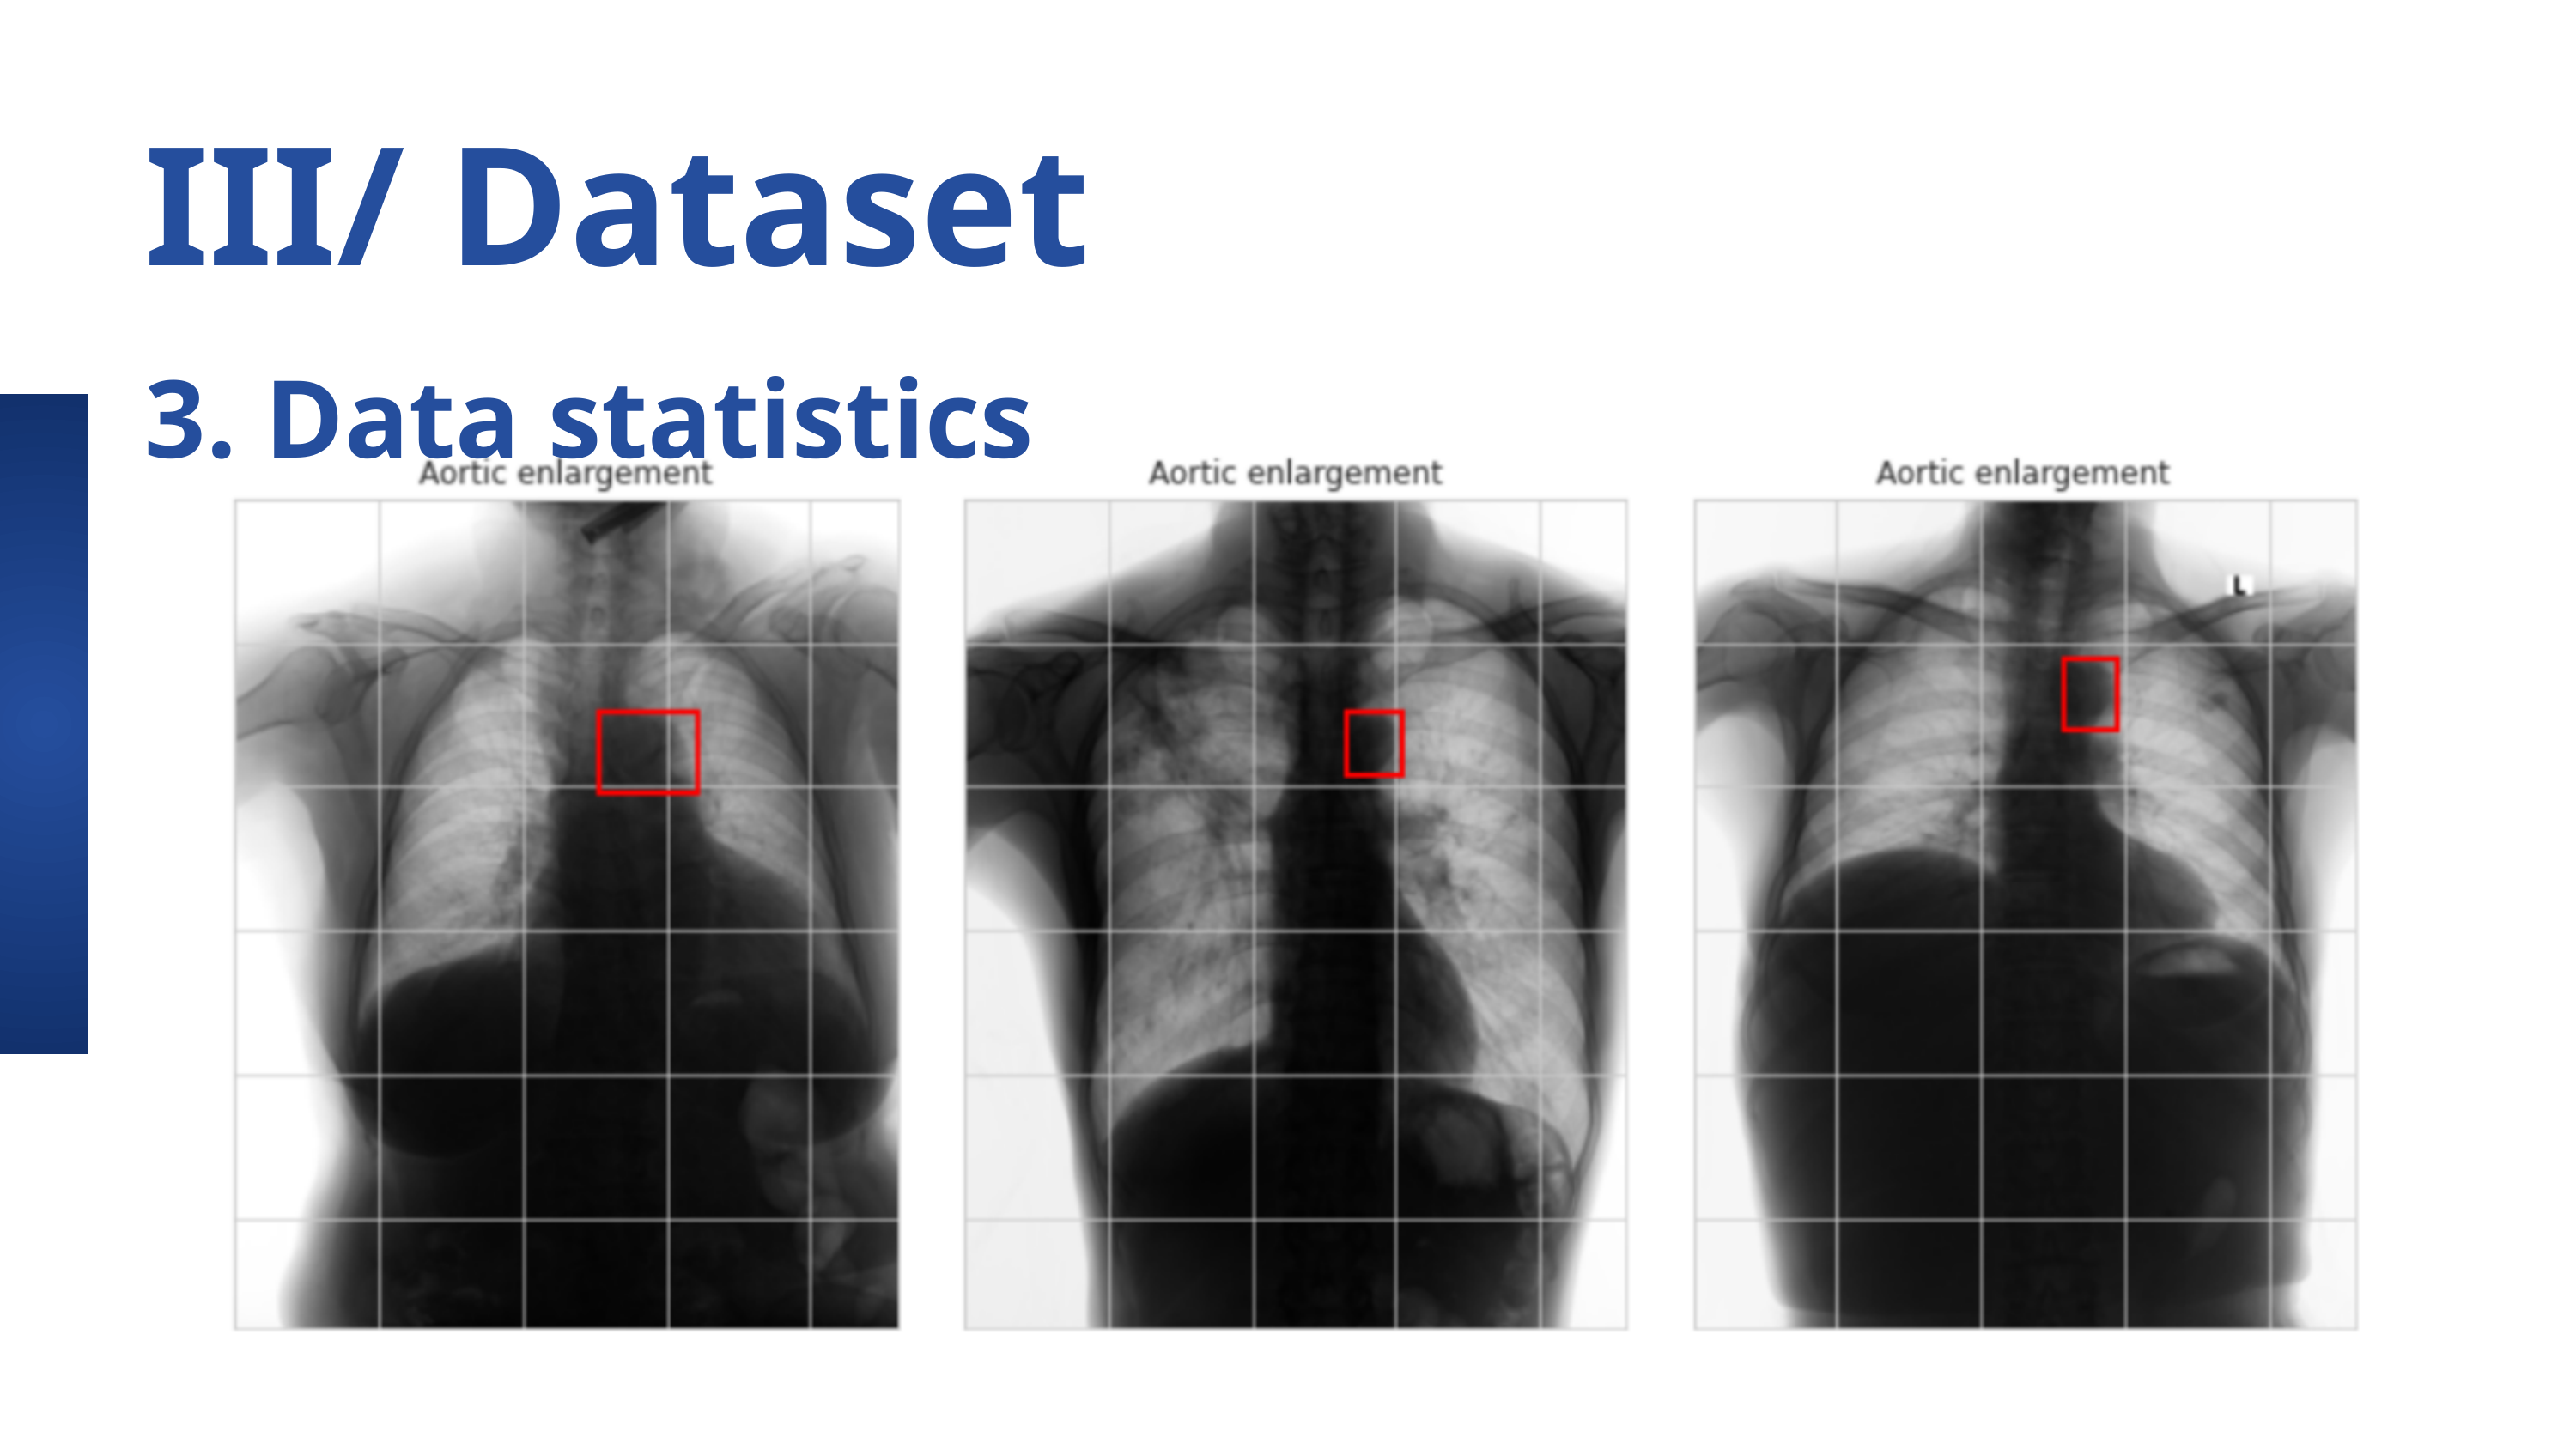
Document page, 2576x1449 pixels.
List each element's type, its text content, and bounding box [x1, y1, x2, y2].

text_box [184, 480, 2391, 1373]
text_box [0, 394, 88, 1076]
text_box III/ Dataset 3. Data statistics [144, 22, 2576, 480]
